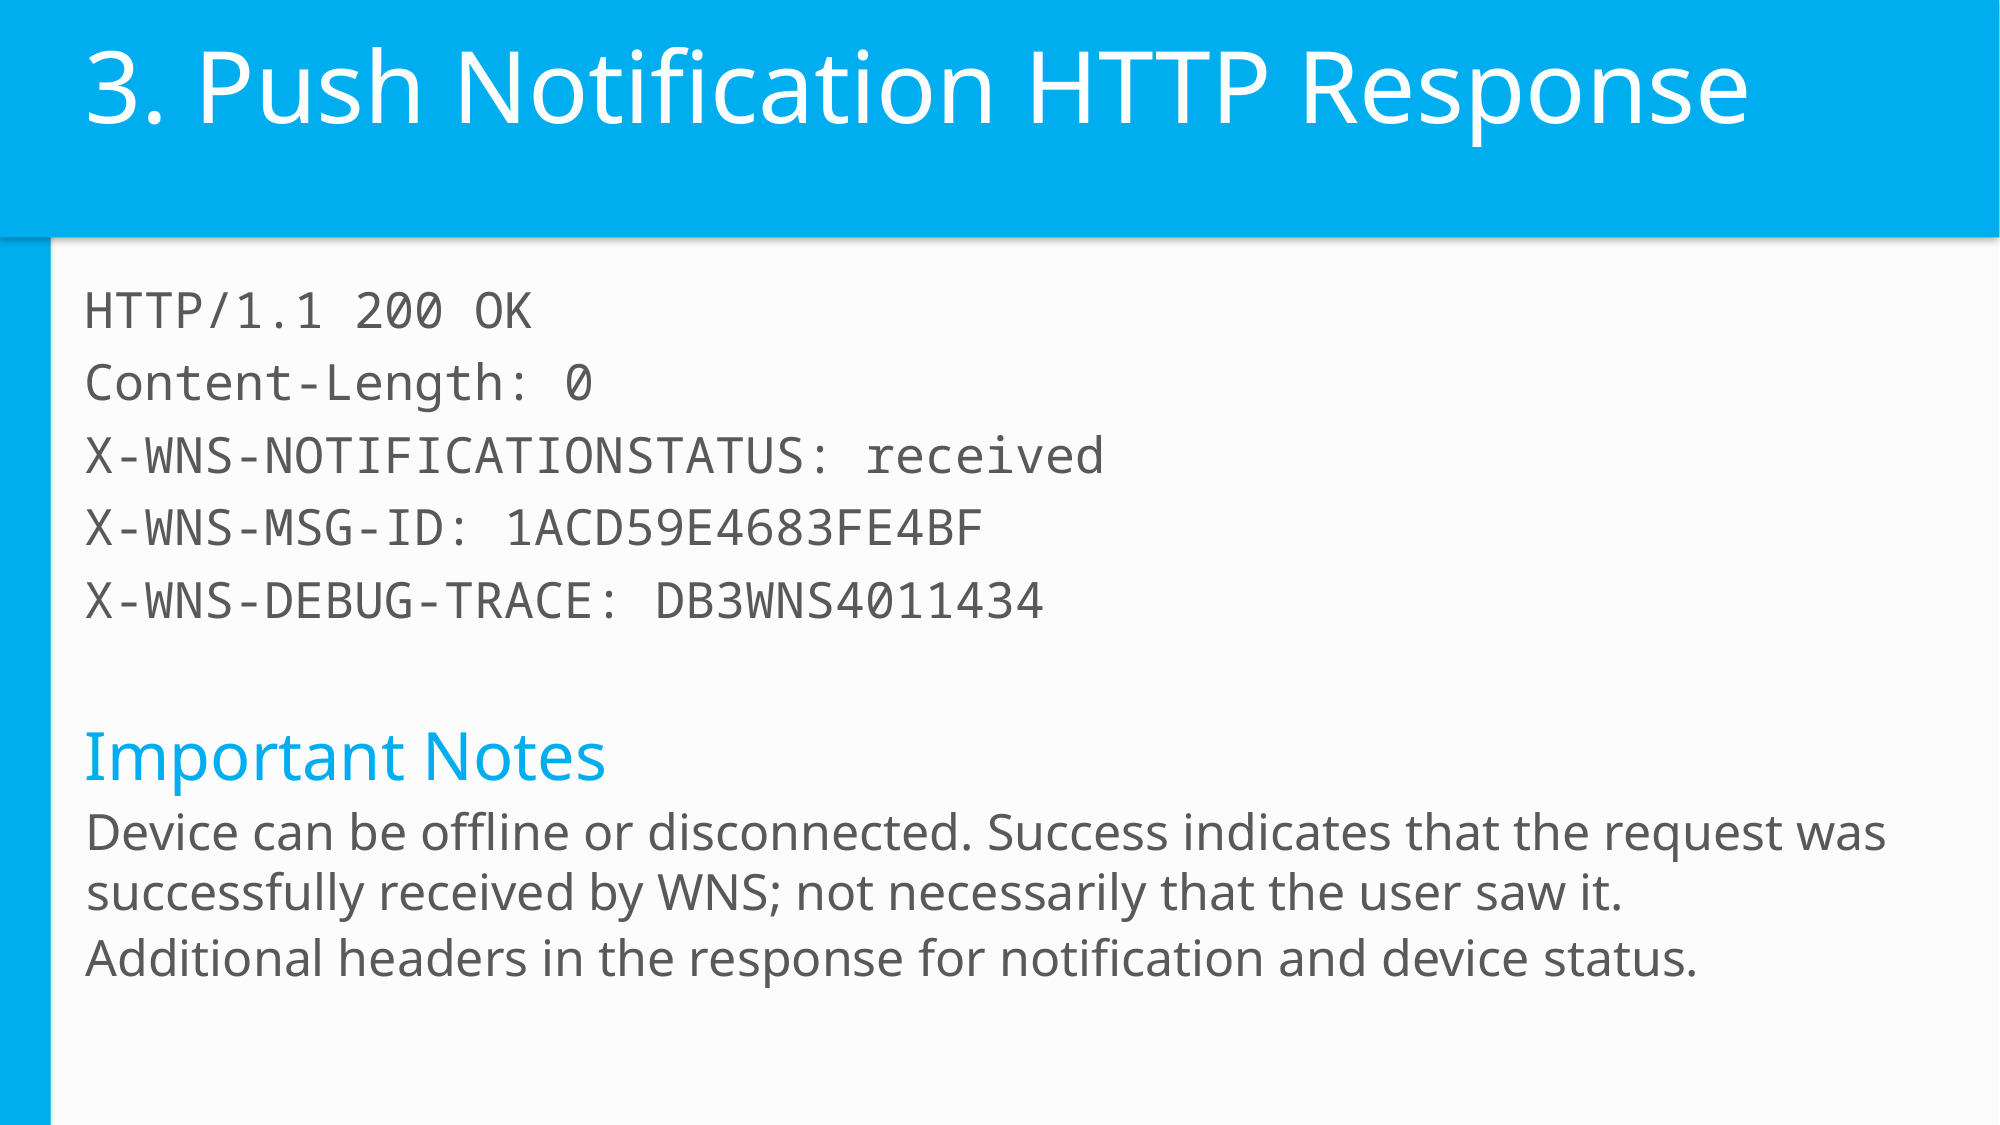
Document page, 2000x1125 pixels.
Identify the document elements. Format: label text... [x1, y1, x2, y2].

text_box Important Notes Device can be offline or disconnected. Success indicates that the request was successfully received by WNS; not necessarily that the user saw it. Additional headers in the response for notification and device status. [84, 714, 1915, 987]
title 3. Push Notification HTTP Response [84, 37, 1915, 147]
list HTTP/1.1 200 OK Content-Length: 0 X-WNS-NOTIFICATIONSTATUS: received X-WNS-MSG-ID: 1ACD59E4683FE4BF X-WNS-DEBUG-TRACE: DB3WNS4011434 [84, 278, 1915, 632]
